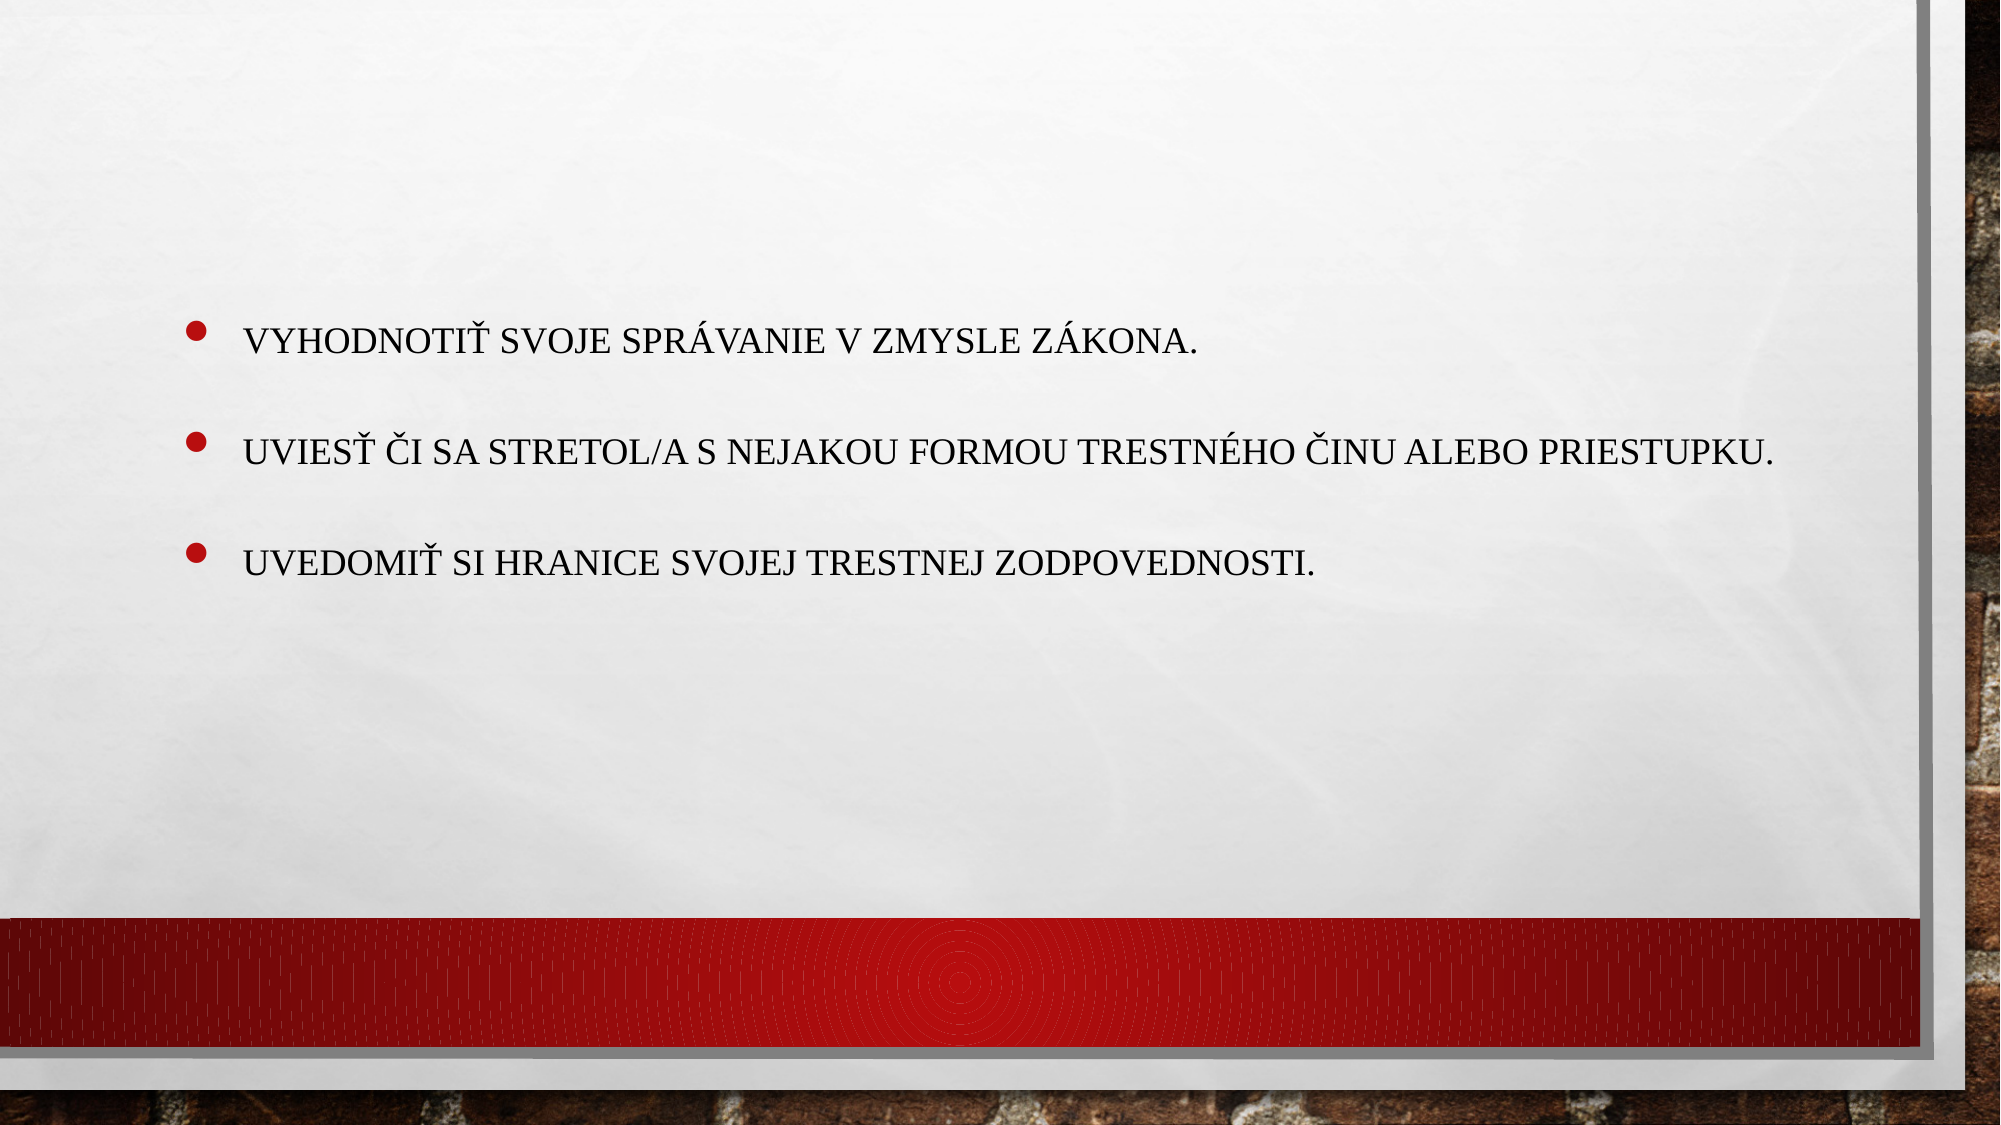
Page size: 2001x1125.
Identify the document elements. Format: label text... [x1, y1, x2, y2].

list Vyhodnotiť svoje správanie v zmysle zákona. Uviesť či sa stretol/a s nejakou formou trestného činu alebo priestupku. Uvedomiť si hranice svojej trestnej zodpovednosti. [171, 195, 1877, 740]
picture [0, 0, 2000, 1125]
